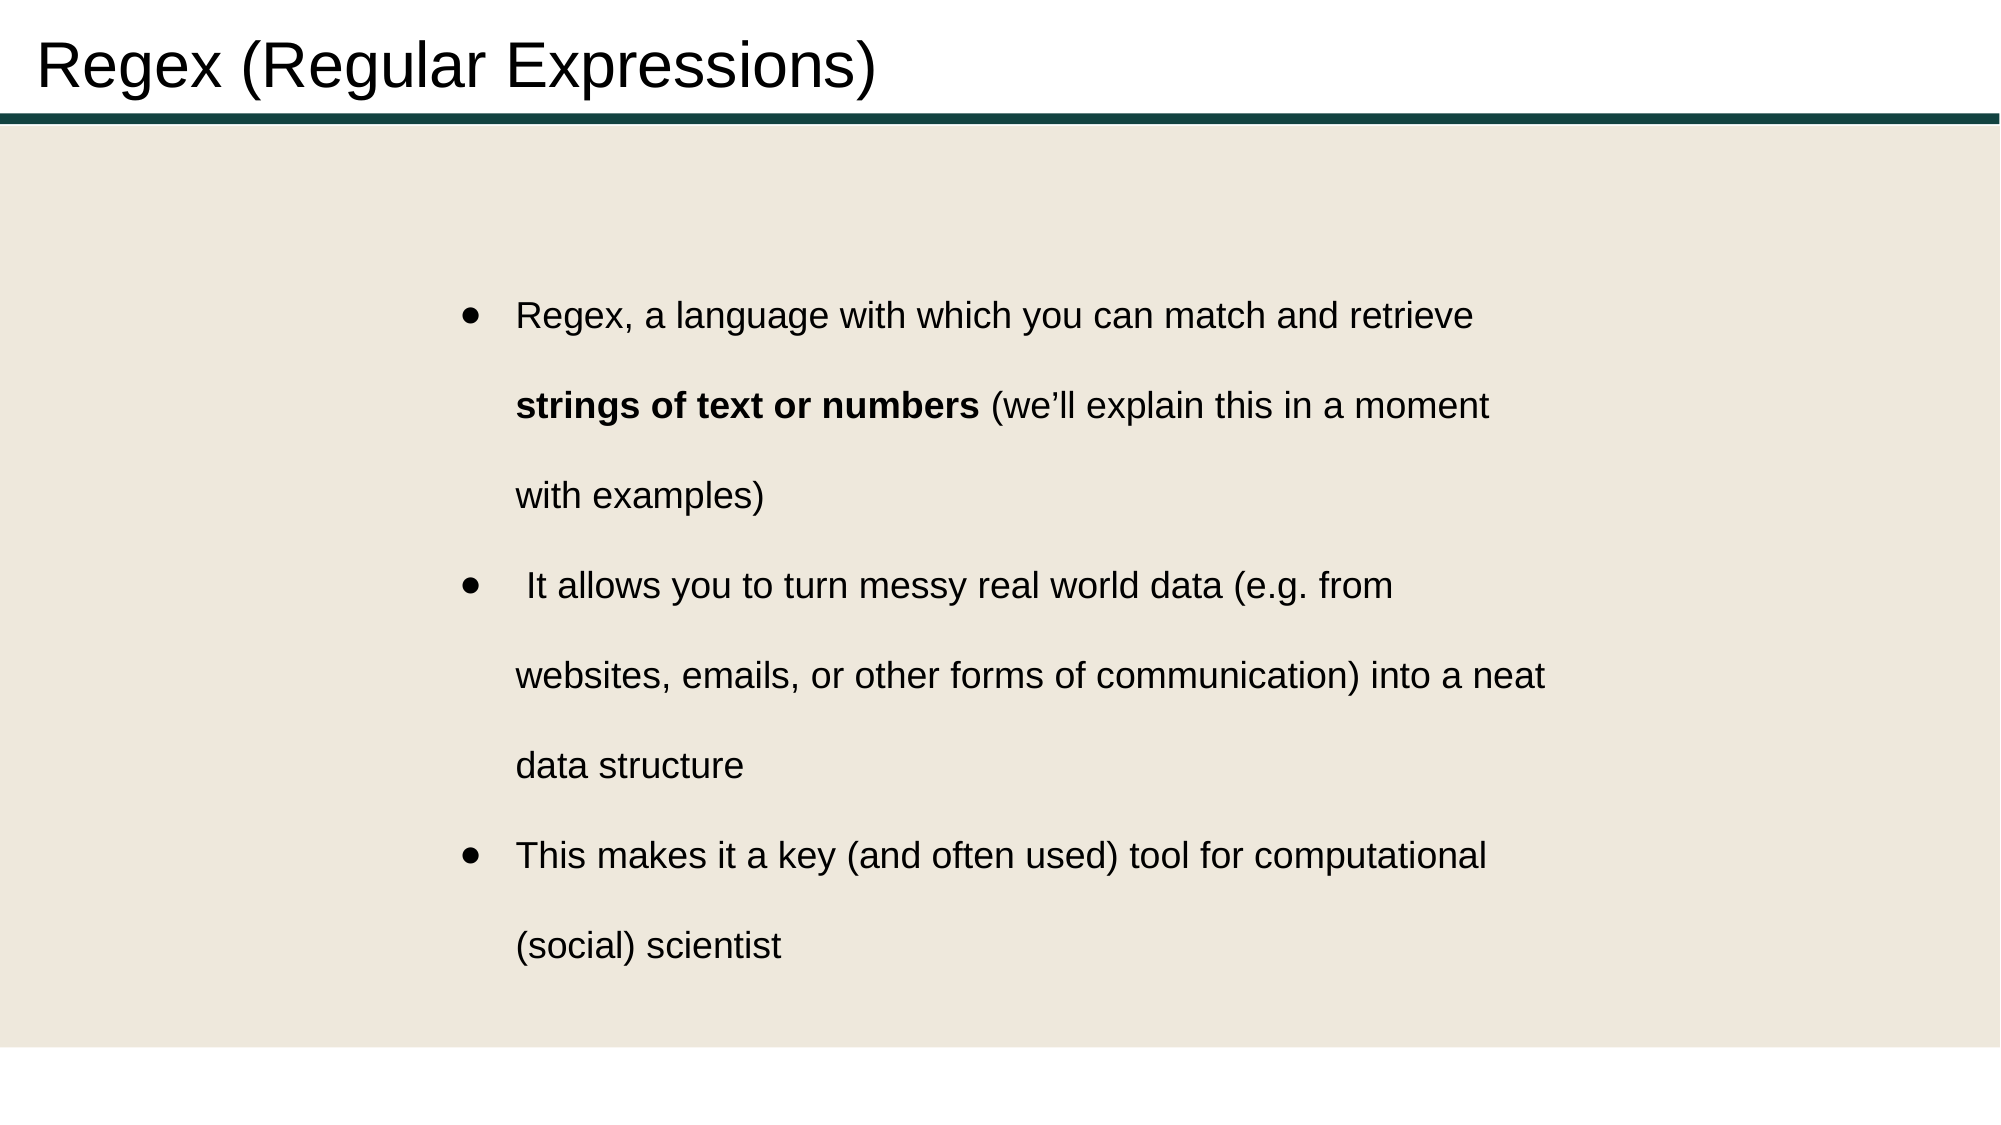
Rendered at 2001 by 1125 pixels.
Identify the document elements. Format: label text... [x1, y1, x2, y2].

text_box [0, 113, 2000, 125]
text_box [0, 125, 2000, 1048]
text_box Regex (Regular Expressions) [21, 14, 1834, 108]
text_box Regex, a language with which you can match and retrieve strings of text or numbers (we’ll explain this in a moment with examples) It allows you to turn messy real world data (e.g. from websites, emails, or other forms of communication) into a neat data structure This makes it a key (and often used) tool for computational (social) scientist [425, 238, 1574, 974]
